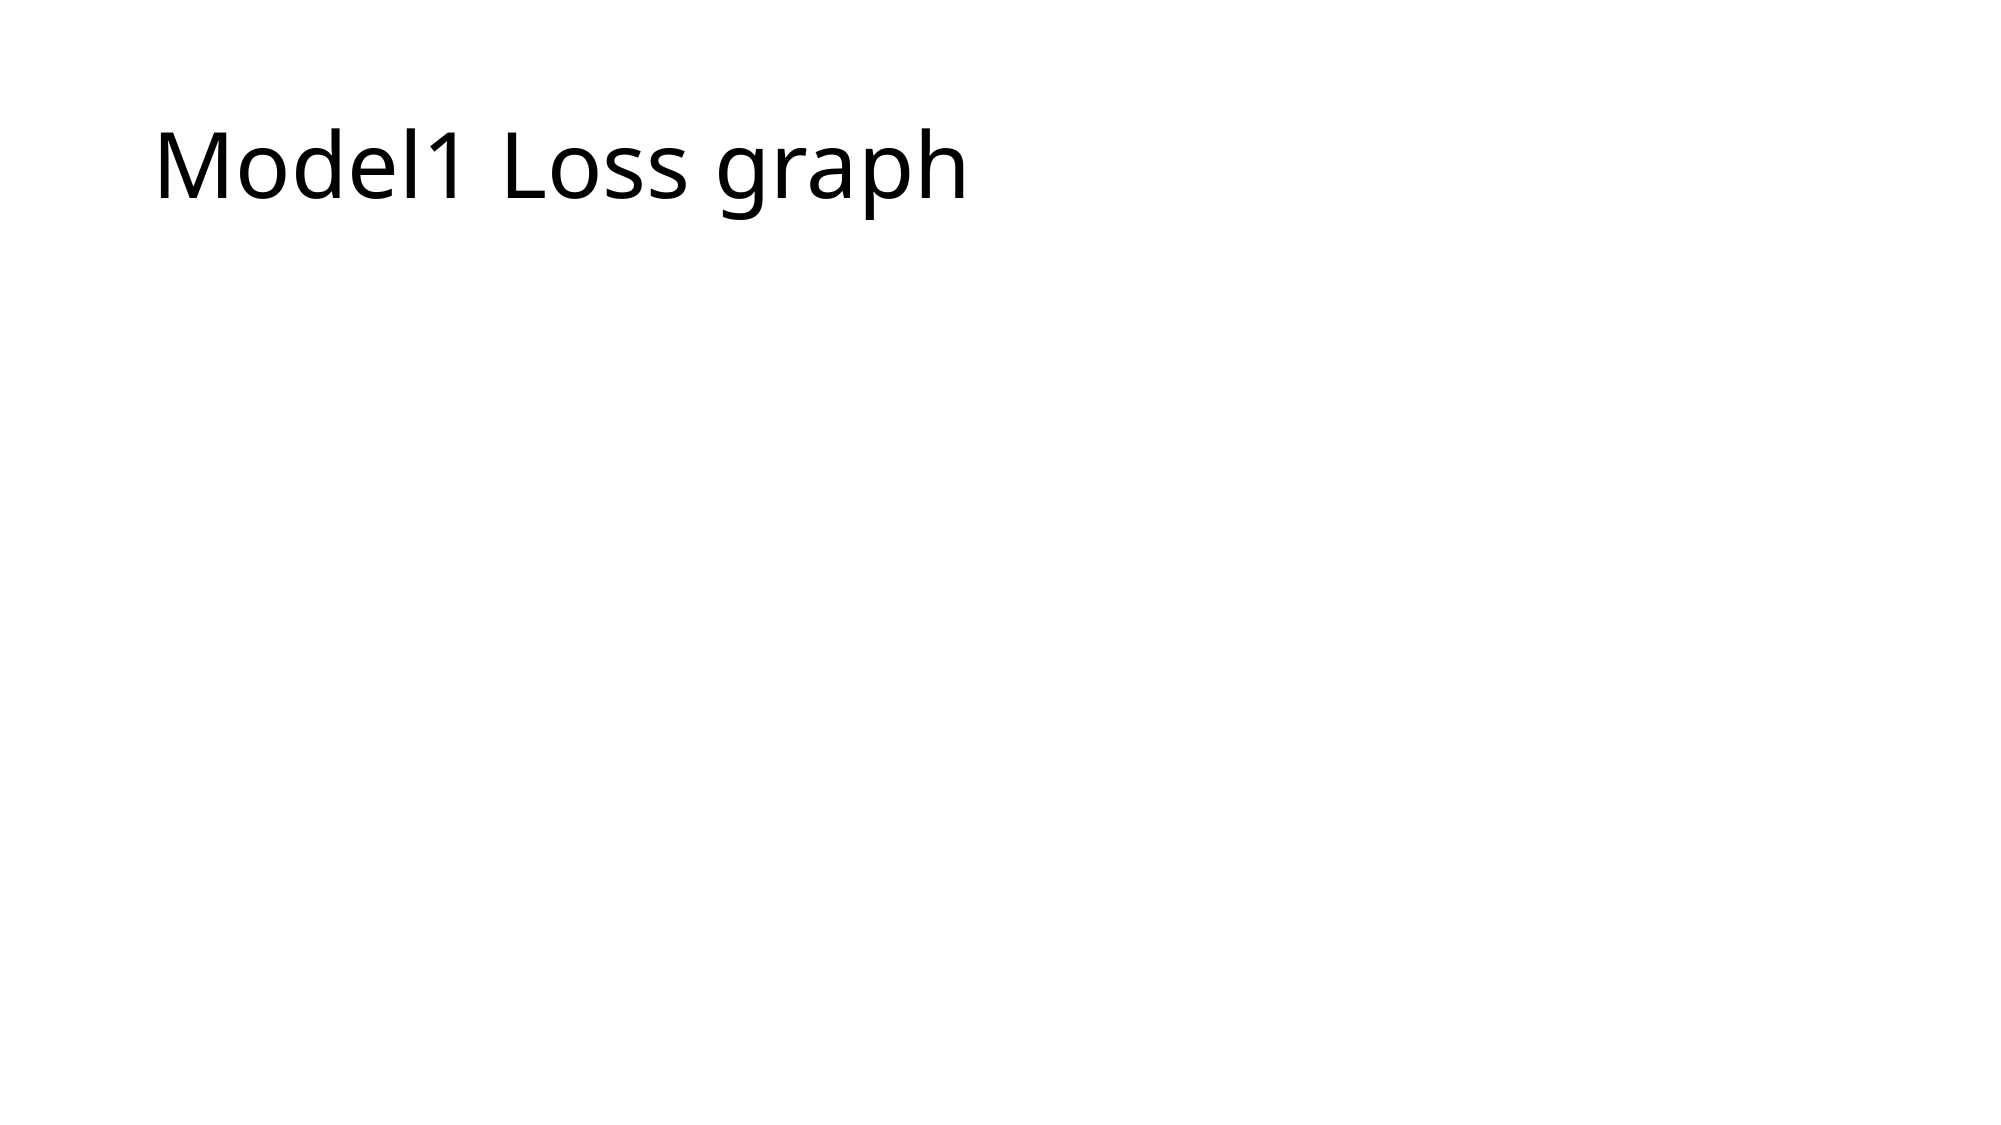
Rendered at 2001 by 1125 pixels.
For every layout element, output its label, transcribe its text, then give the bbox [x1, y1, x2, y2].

title Model1 Loss graph [137, 59, 1863, 278]
